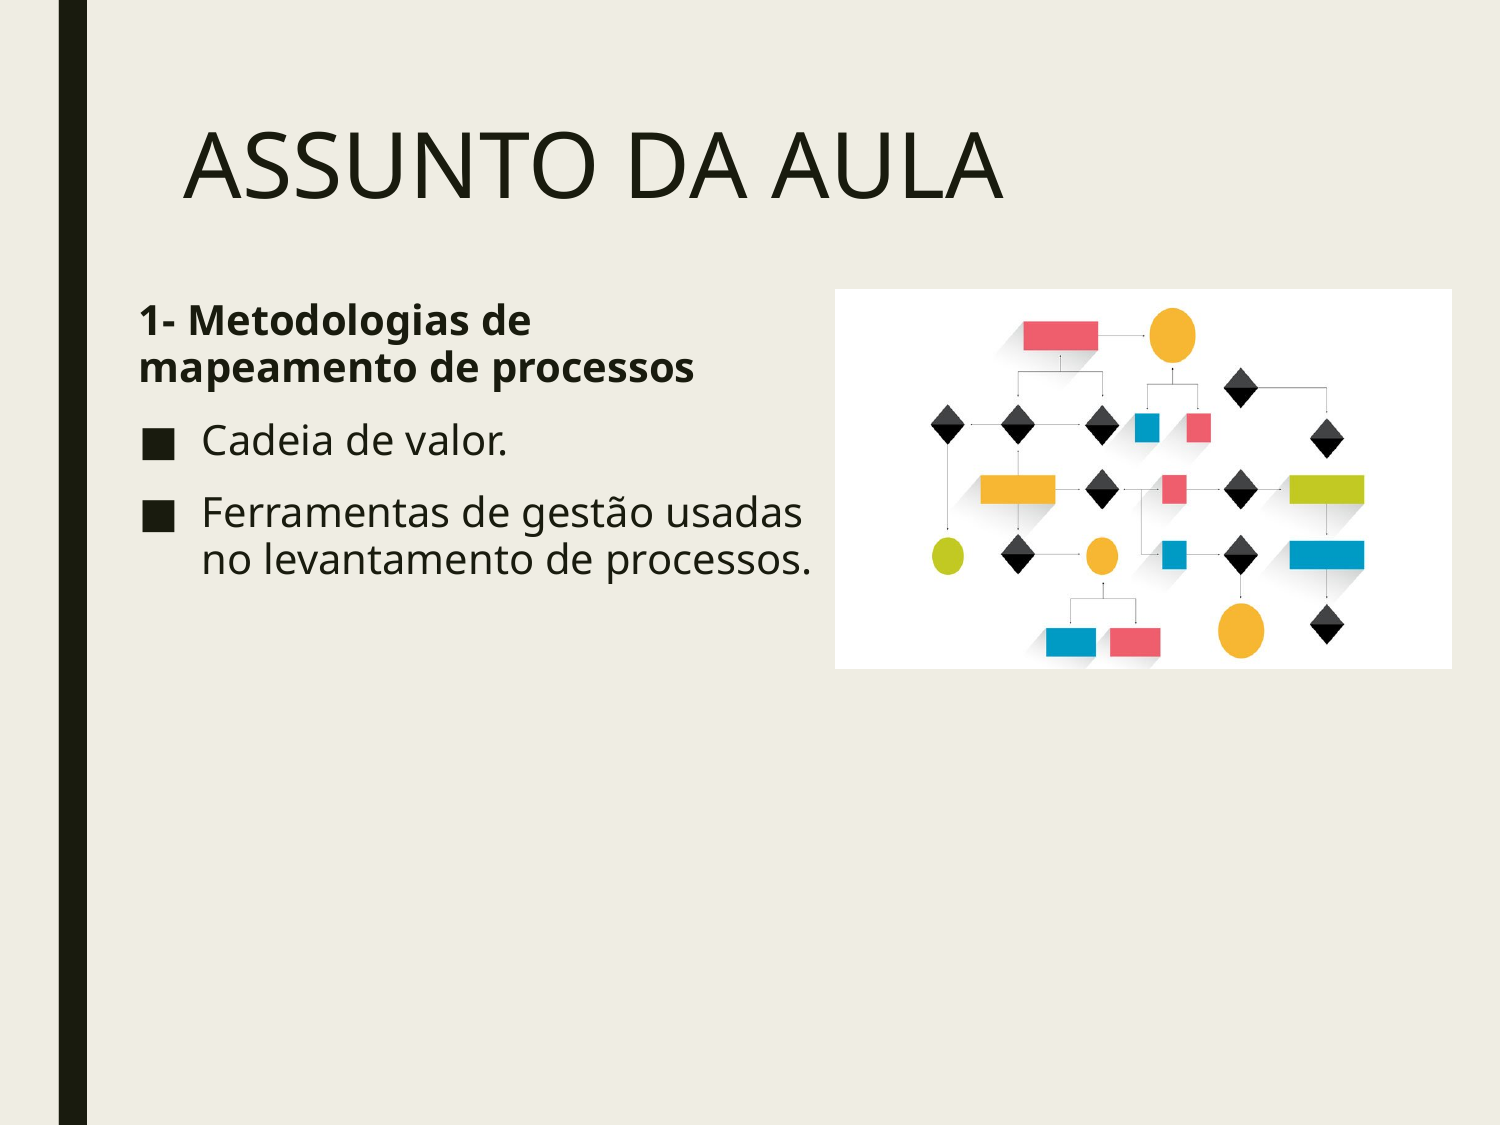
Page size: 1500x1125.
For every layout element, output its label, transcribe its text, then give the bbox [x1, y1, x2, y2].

list 1- Metodologias de mapeamento de processos Cadeia de valor. Ferramentas de gestão usadas no levantamento de processos. [123, 290, 836, 879]
picture [835, 289, 1452, 669]
title ASSUNTO DA AULA [168, 112, 1351, 232]
